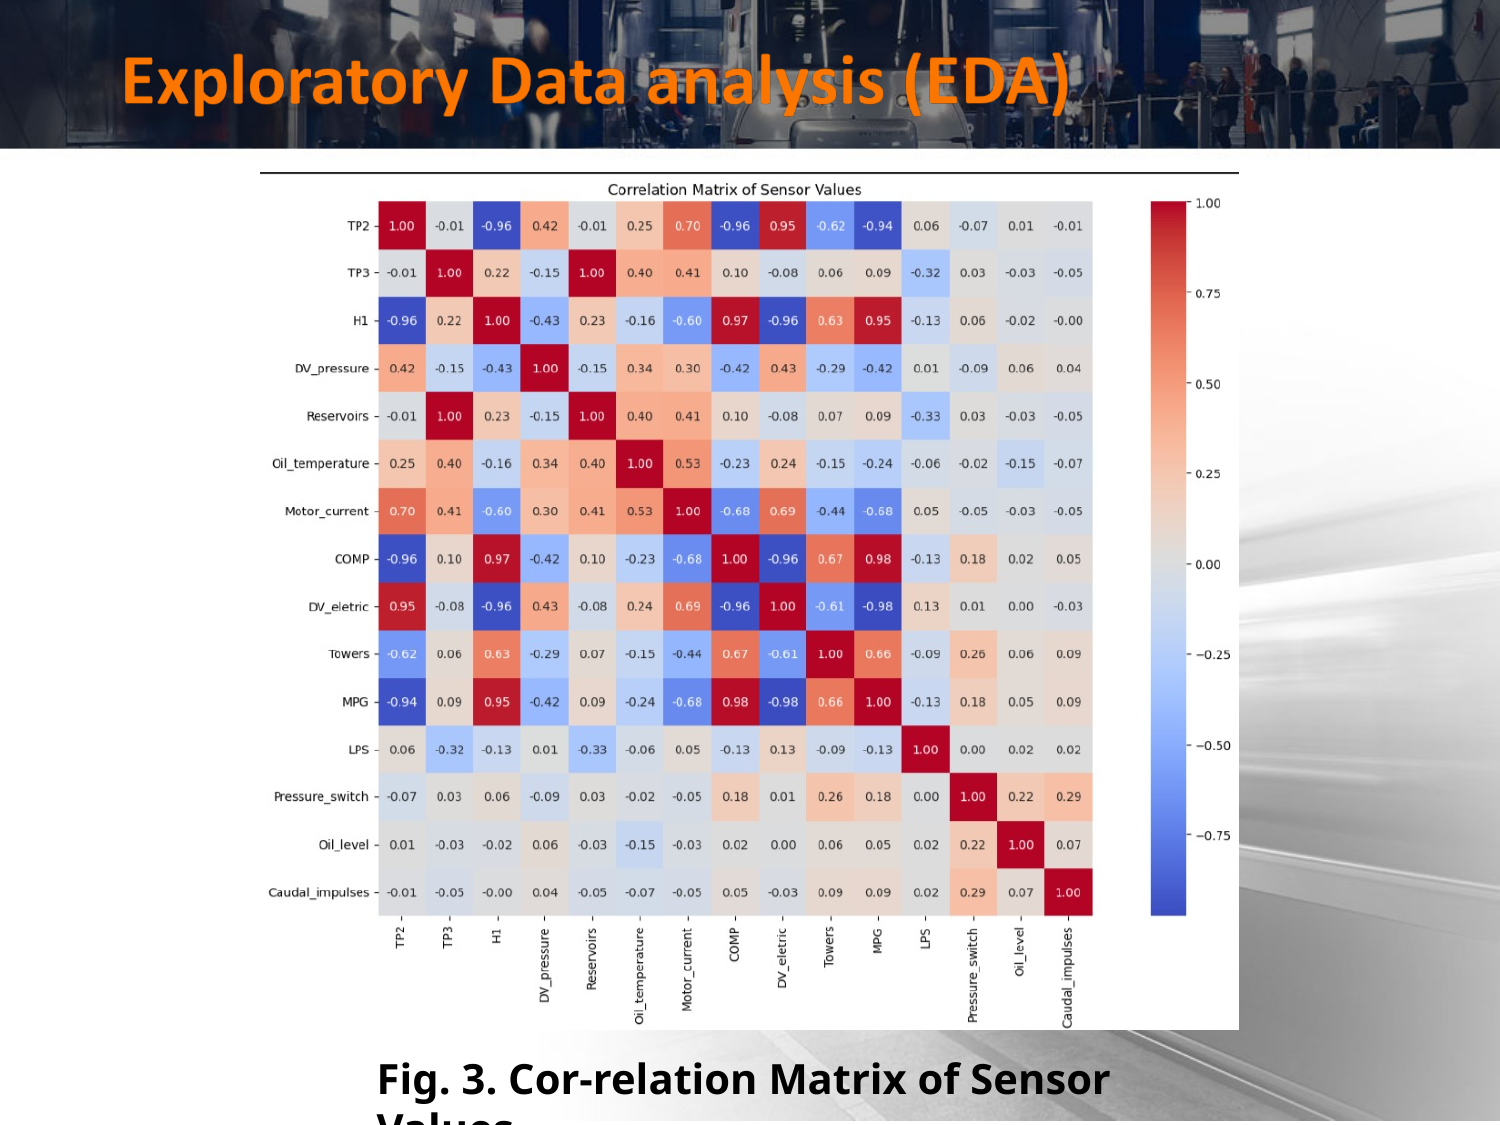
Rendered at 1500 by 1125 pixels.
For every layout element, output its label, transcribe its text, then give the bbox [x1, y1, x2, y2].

text_box Fig. 3. Cor-relation Matrix of Sensor Values [361, 1045, 1138, 1125]
picture [0, 0, 1500, 1121]
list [260, 172, 1239, 1030]
